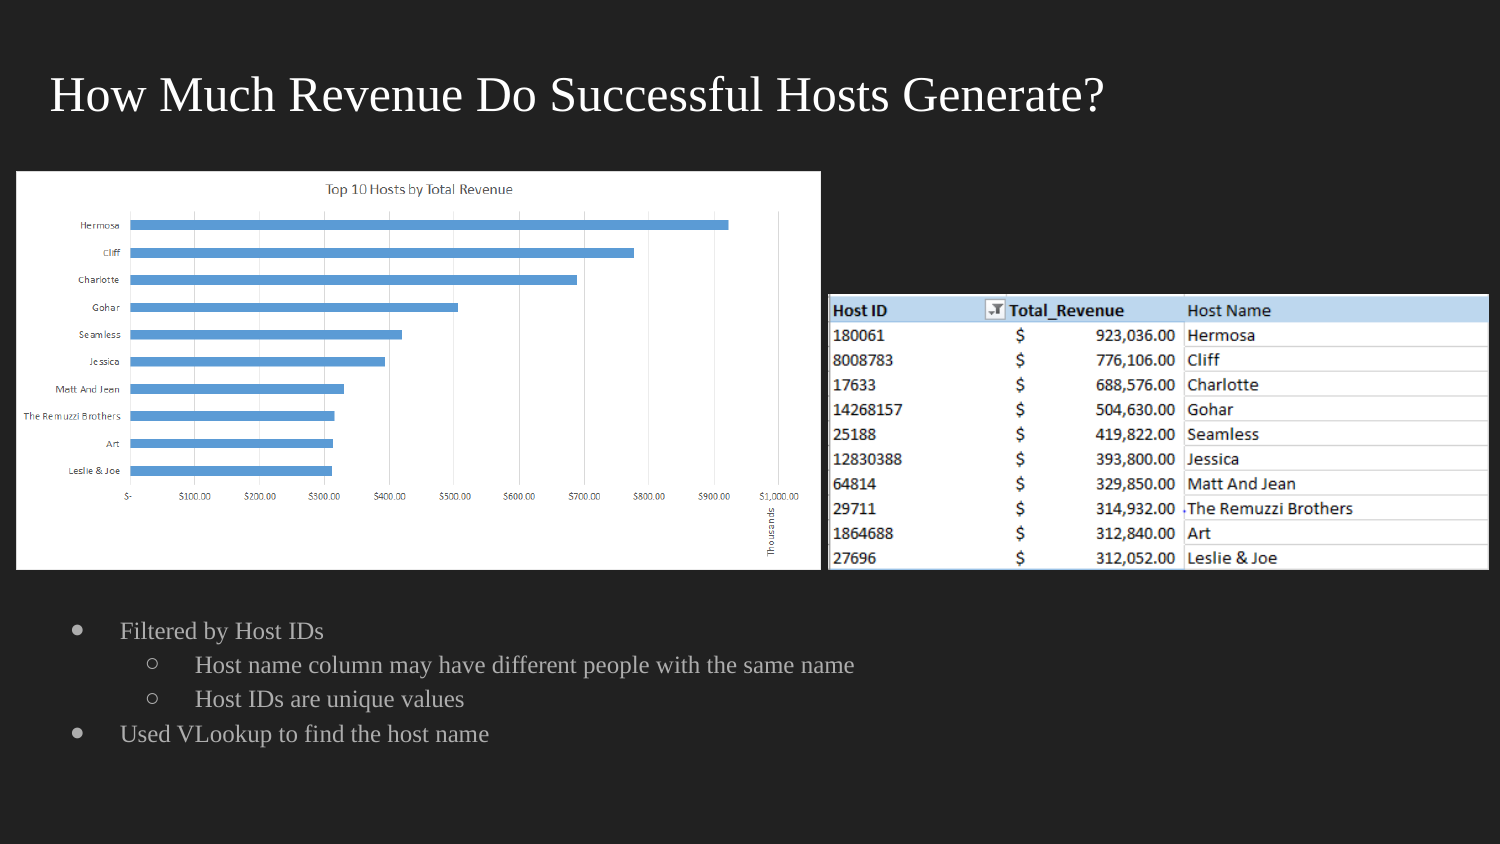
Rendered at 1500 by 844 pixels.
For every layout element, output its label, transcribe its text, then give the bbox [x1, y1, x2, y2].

picture [828, 294, 1489, 570]
picture [16, 170, 821, 570]
text_box How Much Revenue Do Successful Hosts Generate? [34, 46, 1466, 147]
list Filtered by Host IDs Host name column may have different people with the same name Host IDs are unique values Used VLookup to find the host name [29, 594, 1428, 818]
